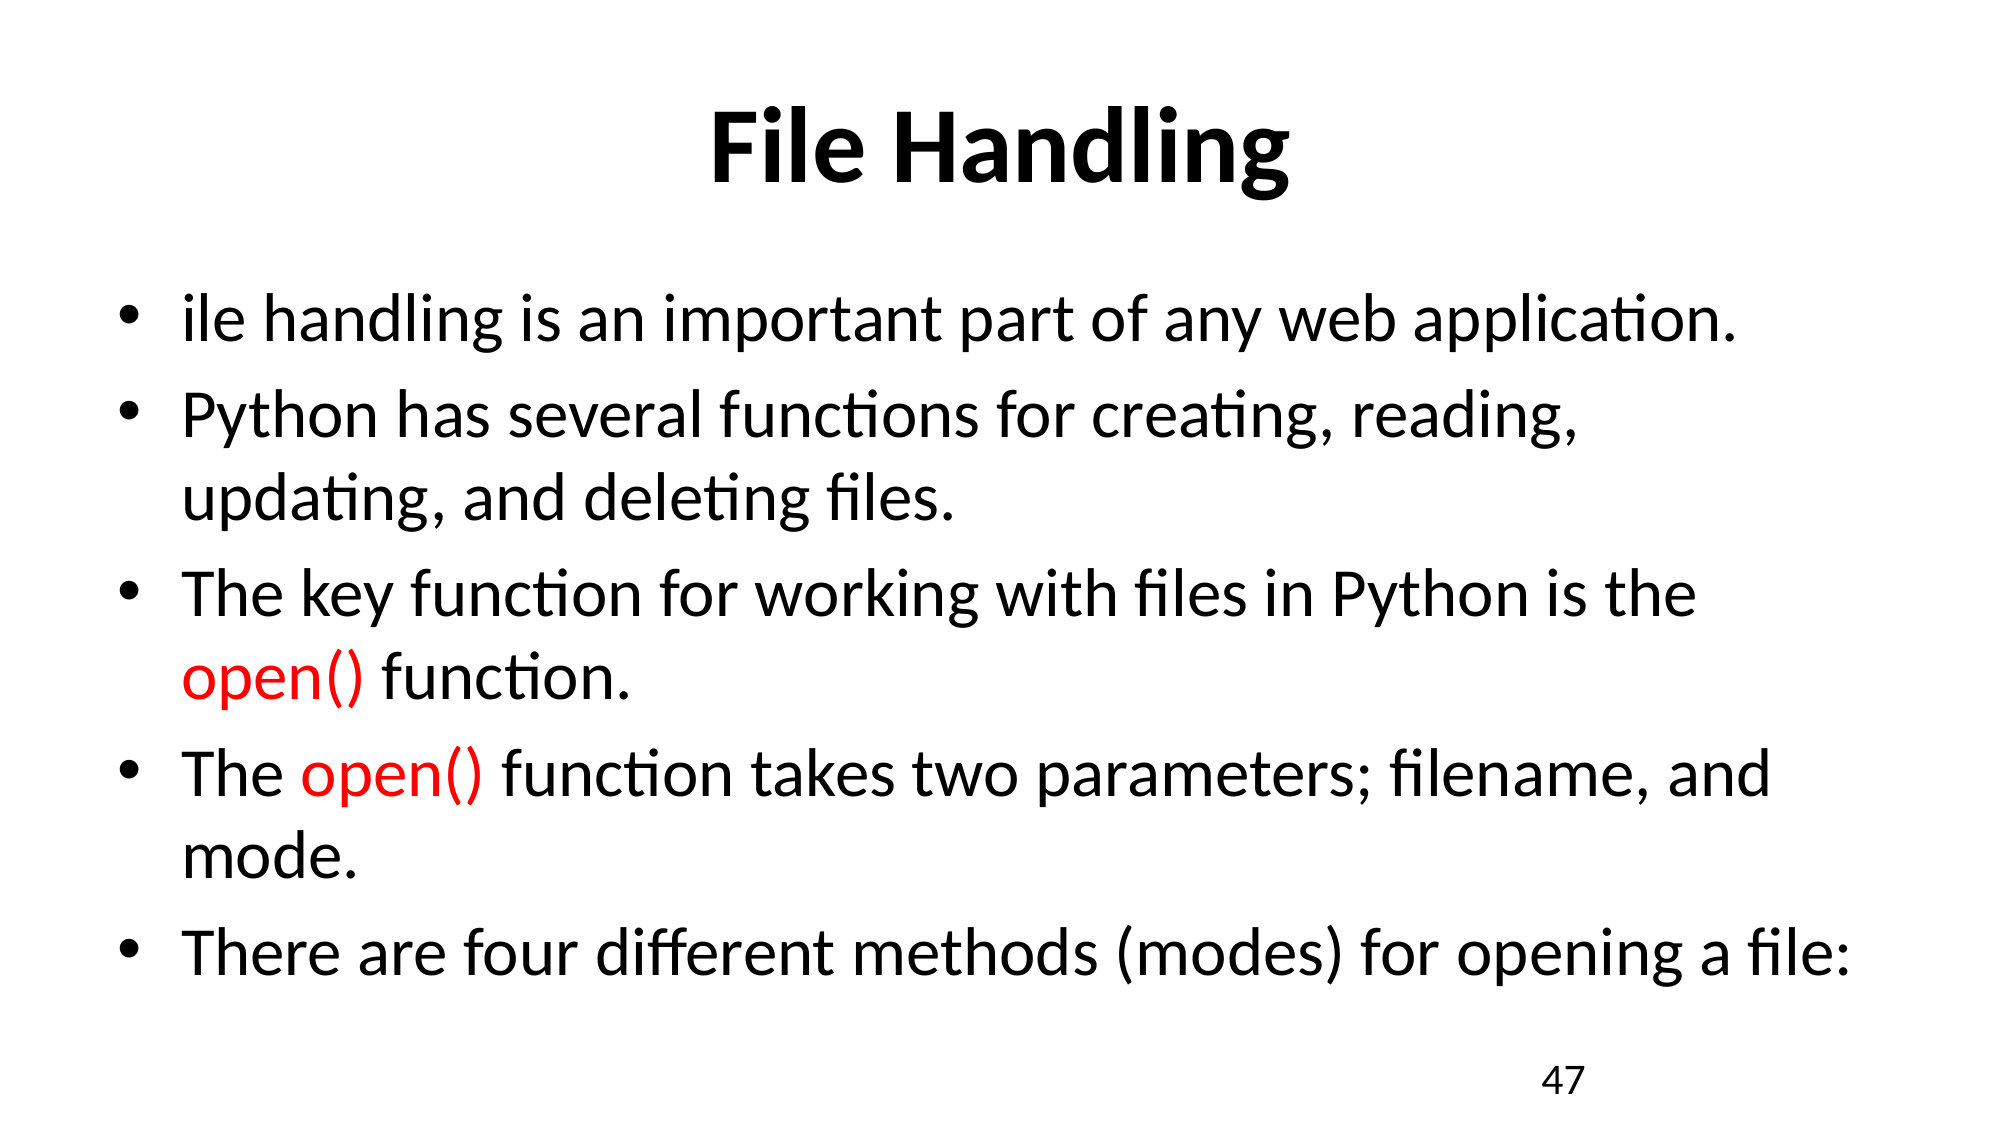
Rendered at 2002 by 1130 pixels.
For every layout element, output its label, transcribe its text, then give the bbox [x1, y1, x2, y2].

list ile handling is an important part of any web application. Python has several functions for creating, reading, updating, and deleting files. The key function for working with files in Python is the open() function. The open() function takes two parameters; filename, and mode. There are four different methods (modes) for opening a file: [100, 263, 1875, 1009]
title File Handling [100, 45, 1901, 234]
slide_number 47 [1434, 1046, 1901, 1107]
